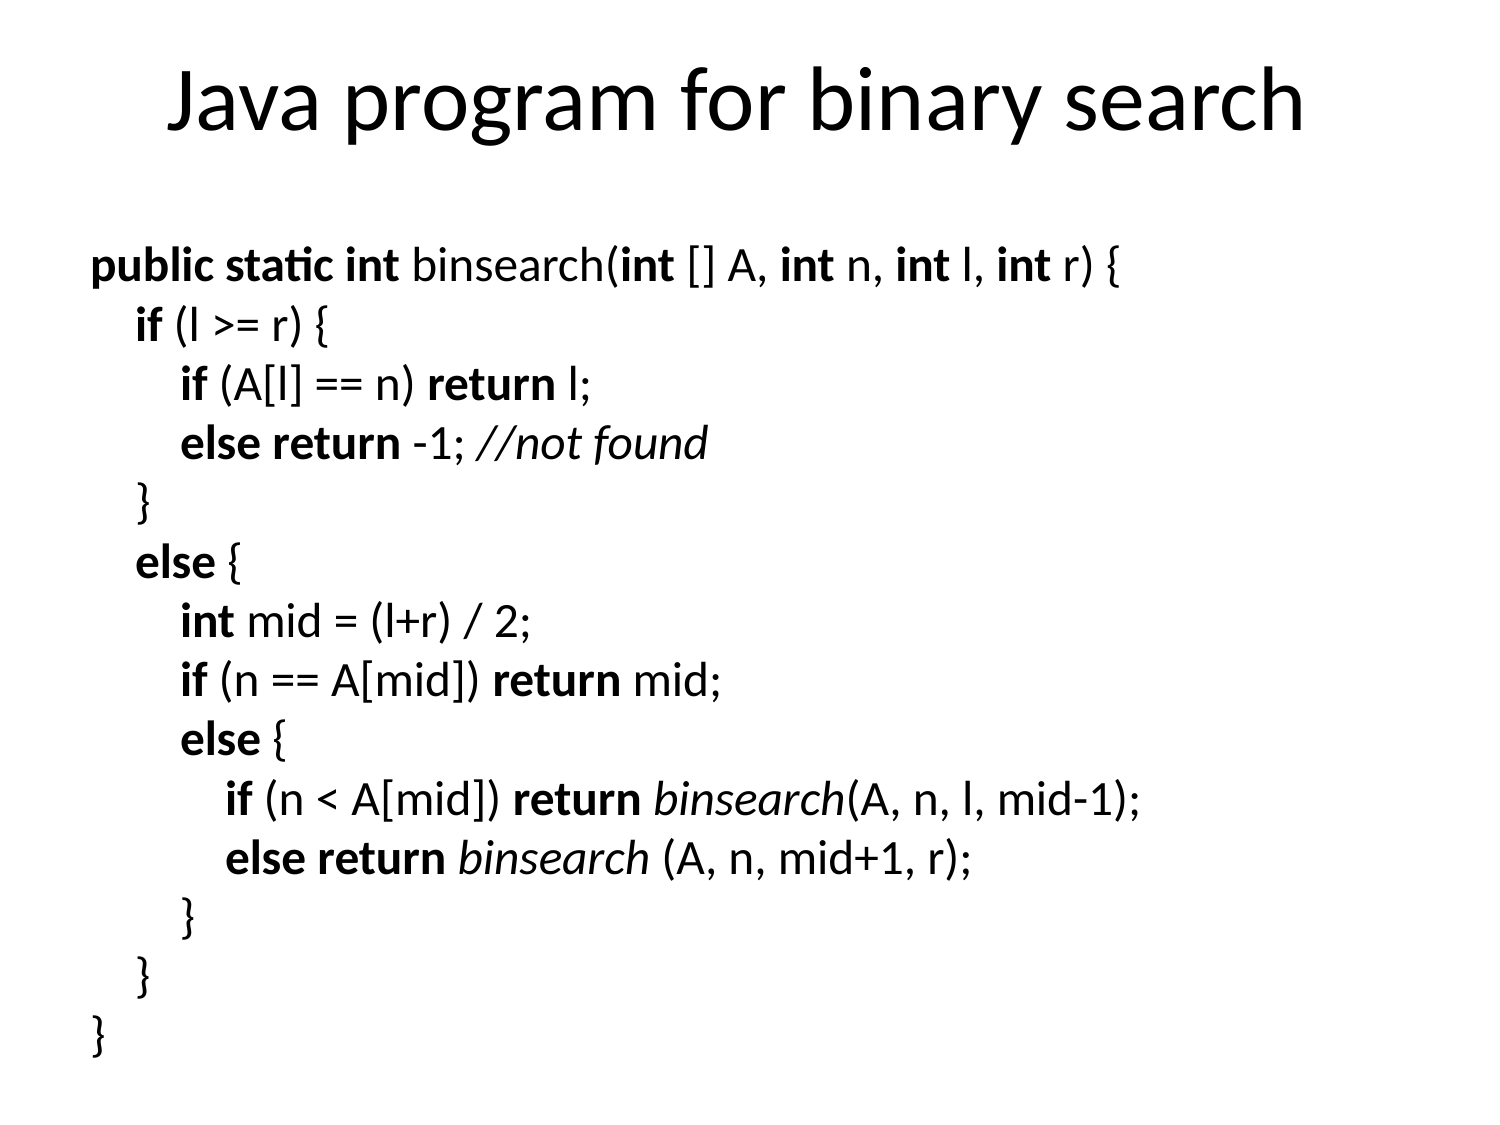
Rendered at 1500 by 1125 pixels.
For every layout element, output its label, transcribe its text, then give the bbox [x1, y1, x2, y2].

text_box public static int binsearch(int [] A, int n, int l, int r) { if (l >= r) { if (A[l] == n) return l; else return -1; //not found } else { int mid = (l+r) / 2; if (n == A[mid]) return mid; else { if (n < A[mid]) return binsearch(A, n, l, mid-1); else return binsearch (A, n, mid+1, r); } } } [74, 224, 1413, 1075]
title Java program for binary search [62, 0, 1413, 188]
